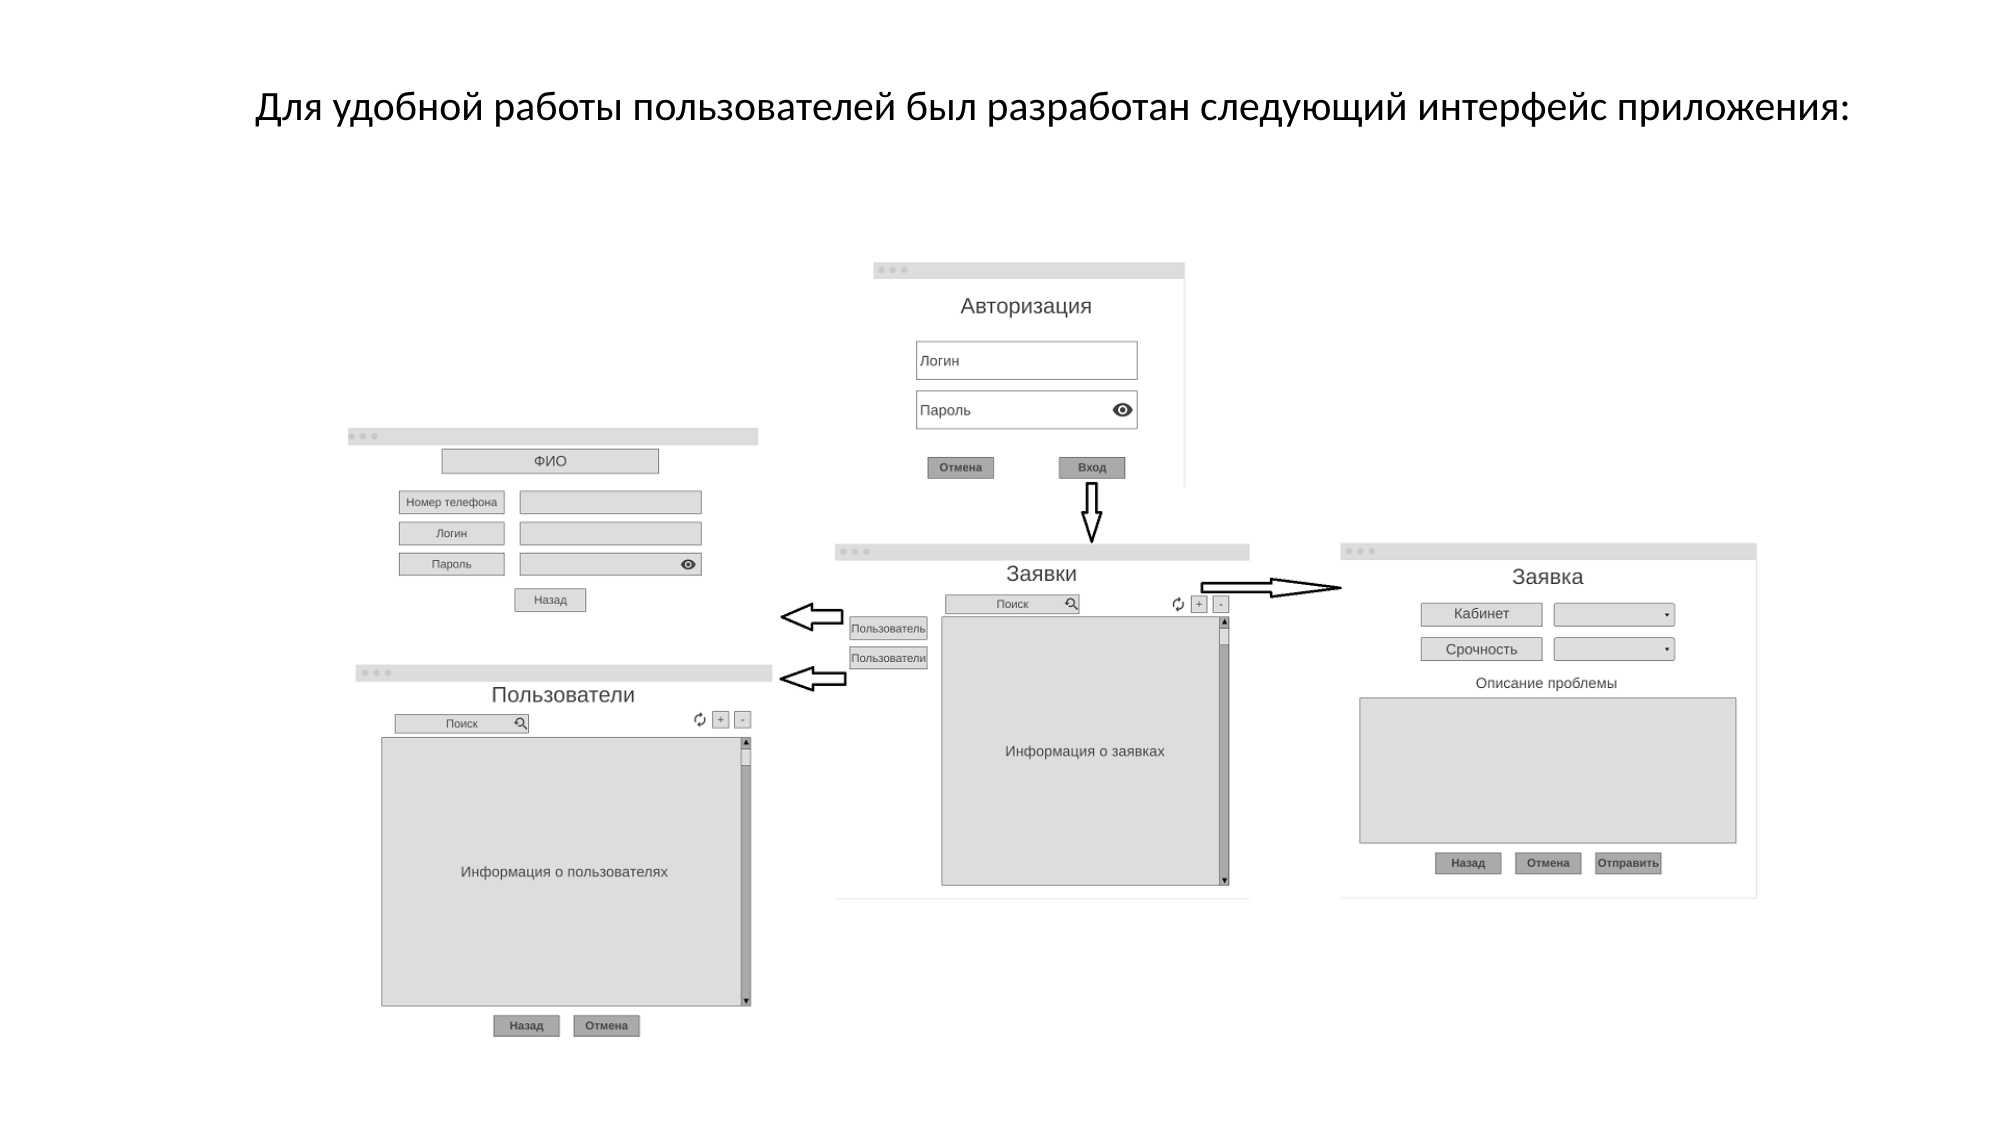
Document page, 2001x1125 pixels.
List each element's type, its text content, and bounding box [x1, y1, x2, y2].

text_box Для удобной работы пользователей был разработан следующий интерфейс приложения: [240, 71, 1867, 137]
picture [348, 253, 1760, 1044]
